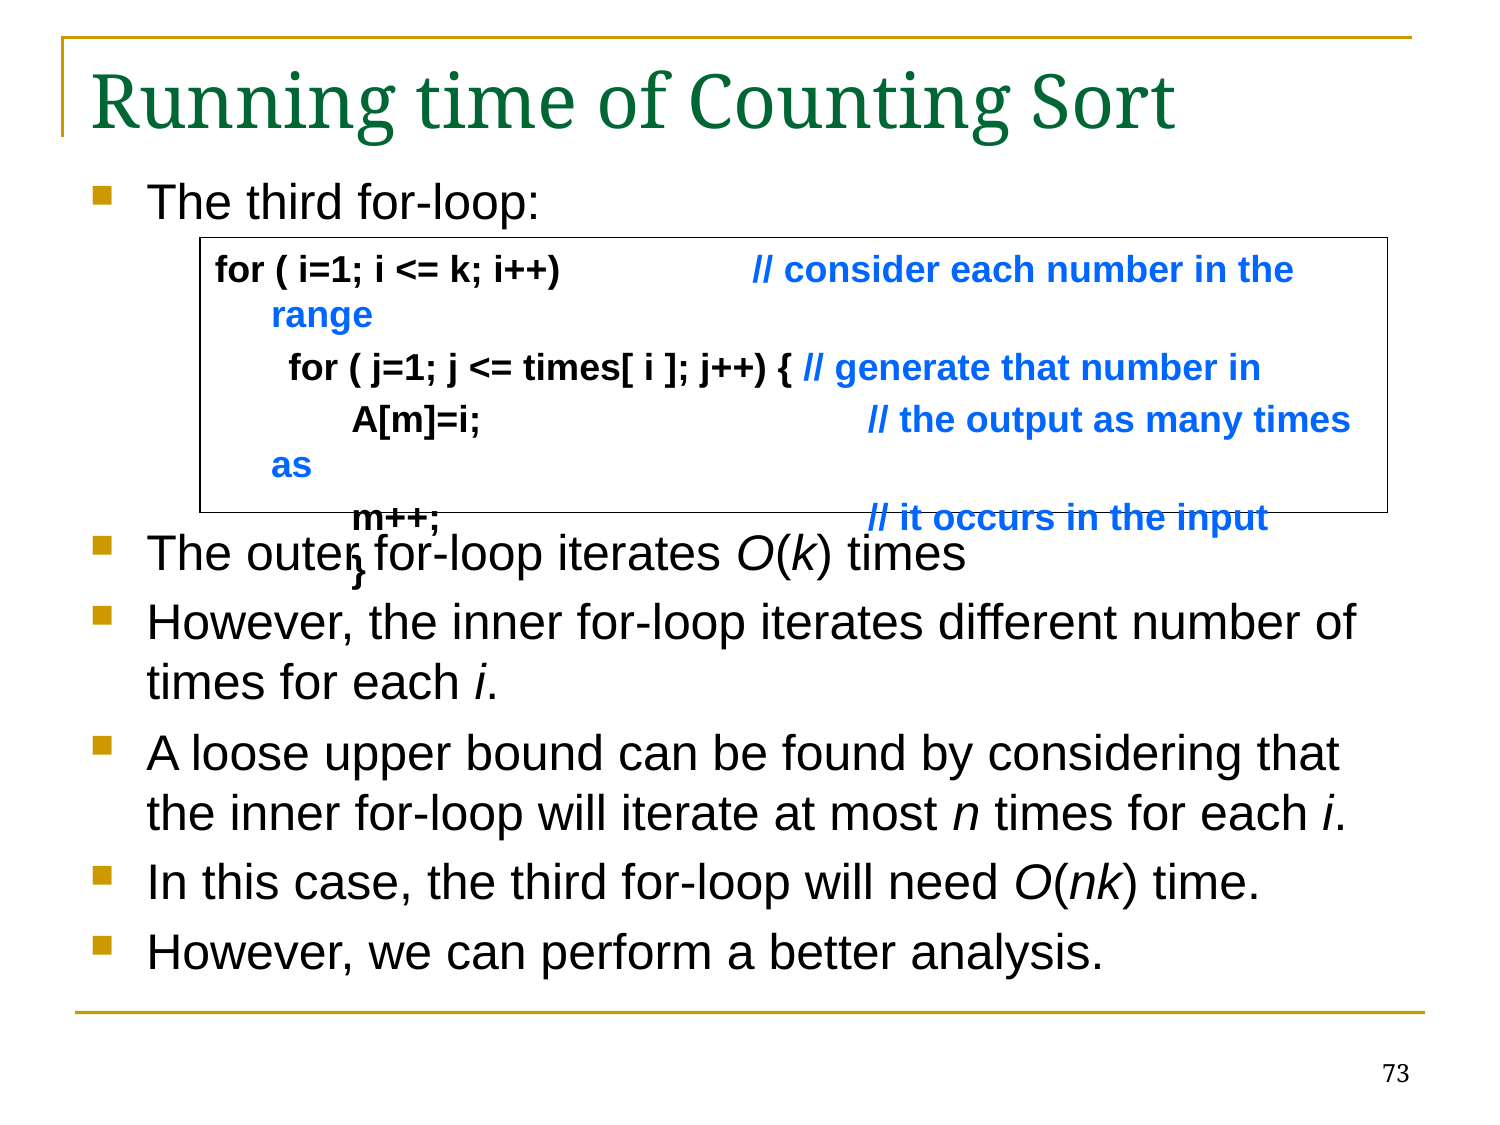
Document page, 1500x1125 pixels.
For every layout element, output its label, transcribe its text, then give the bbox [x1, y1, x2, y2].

text_box for ( i=1; i <= k; i++) // consider each number in the range for ( j=1; j <= times[ i ]; j++) { // generate that number in A[m]=i; // the output as many times as m++; // it occurs in the input } [199, 237, 1388, 513]
title Running time of Counting Sort [75, 45, 1425, 162]
list The third for-loop: The outer for-loop iterates O(k) times However, the inner for-loop iterates different number of times for each i. A loose upper bound can be found by considering that the inner for-loop will iterate at most n times for each i. In this case, the third for-loop will need O(nk) time. However, we can perform a better analysis. [75, 162, 1425, 906]
slide_number 73 [1074, 1023, 1426, 1100]
